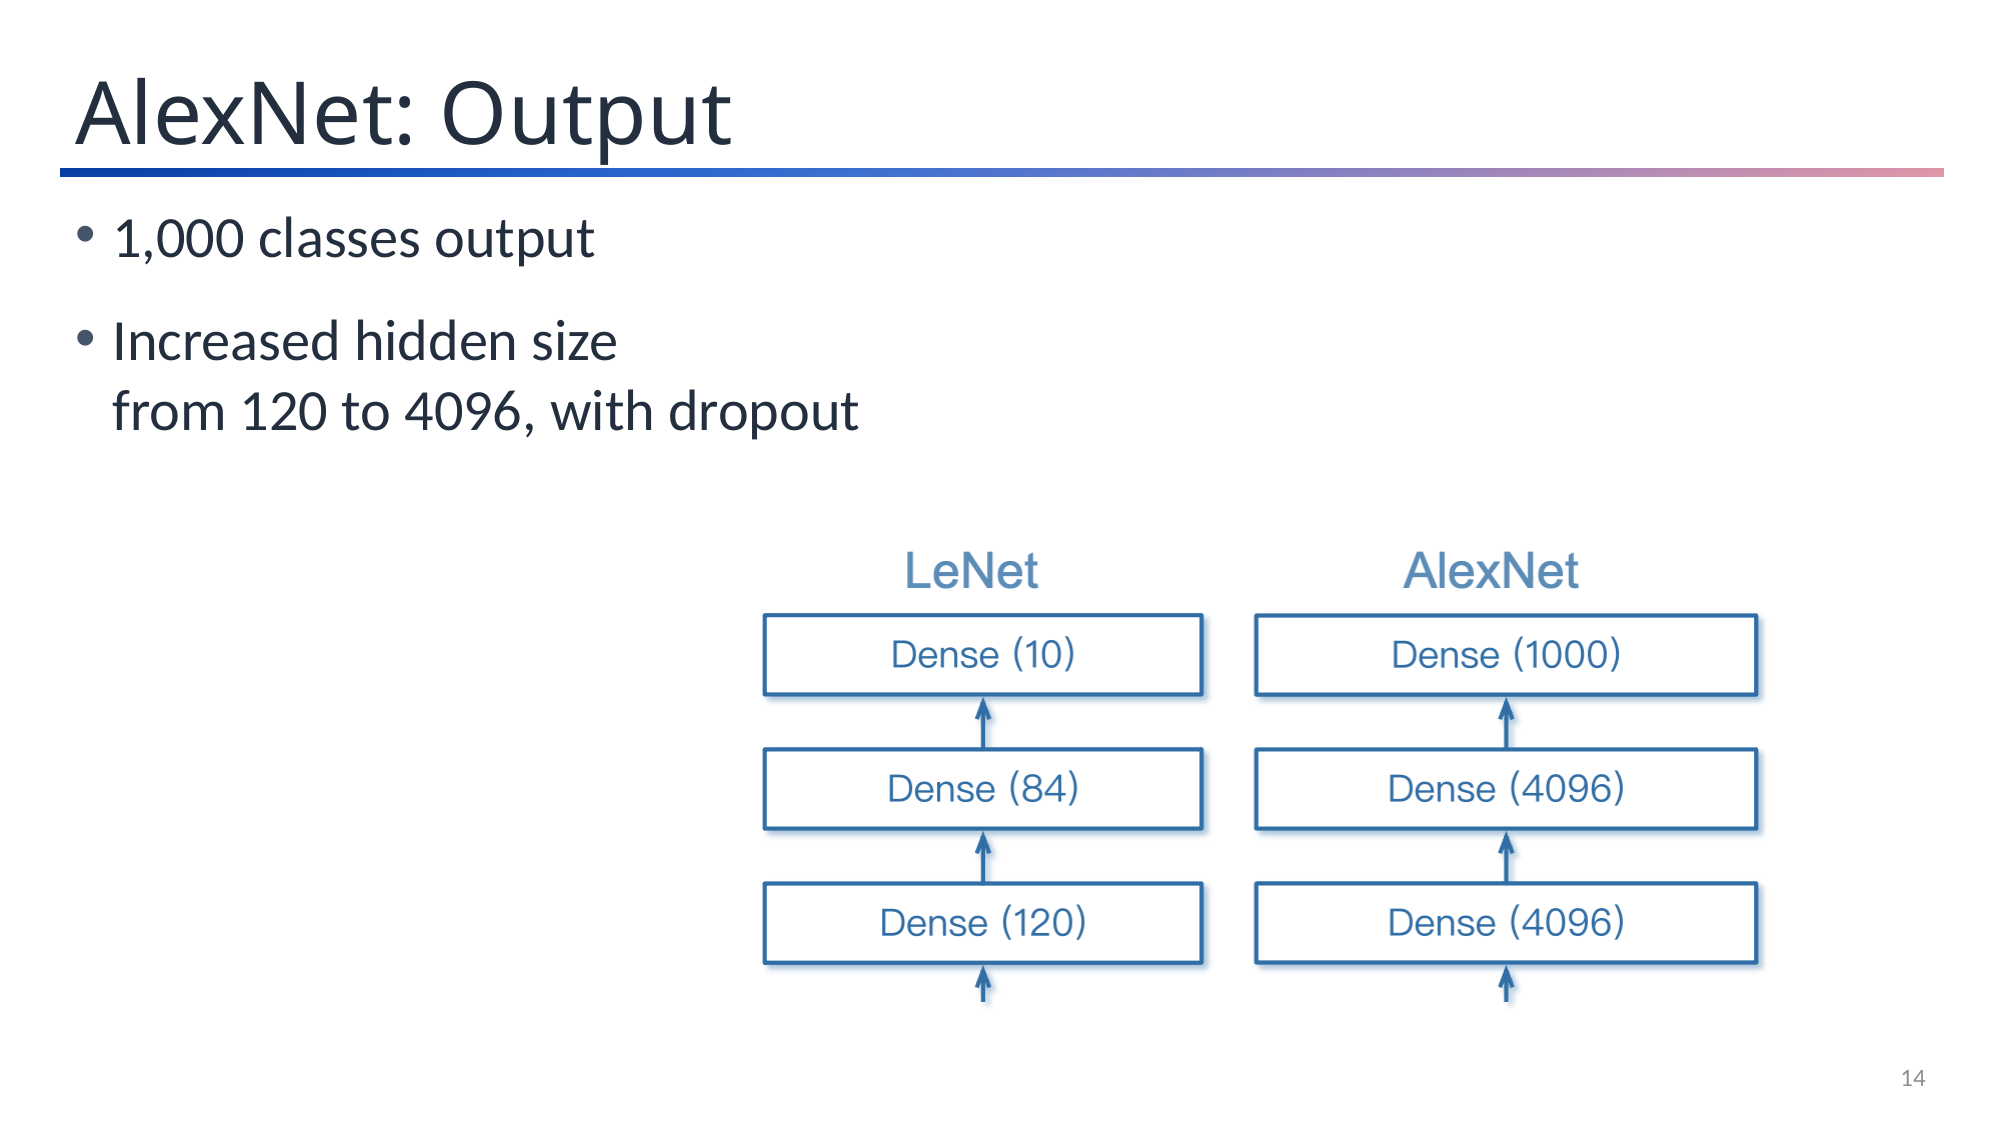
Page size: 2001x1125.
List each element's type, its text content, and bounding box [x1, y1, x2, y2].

list 1,000 classes output Increased hidden size from 120 to 4096, with dropout [60, 191, 1941, 1055]
title AlexNet: Output [60, 49, 1941, 170]
slide_number 14 [1861, 1057, 1941, 1095]
picture [60, 168, 1944, 177]
picture [726, 523, 1777, 1014]
